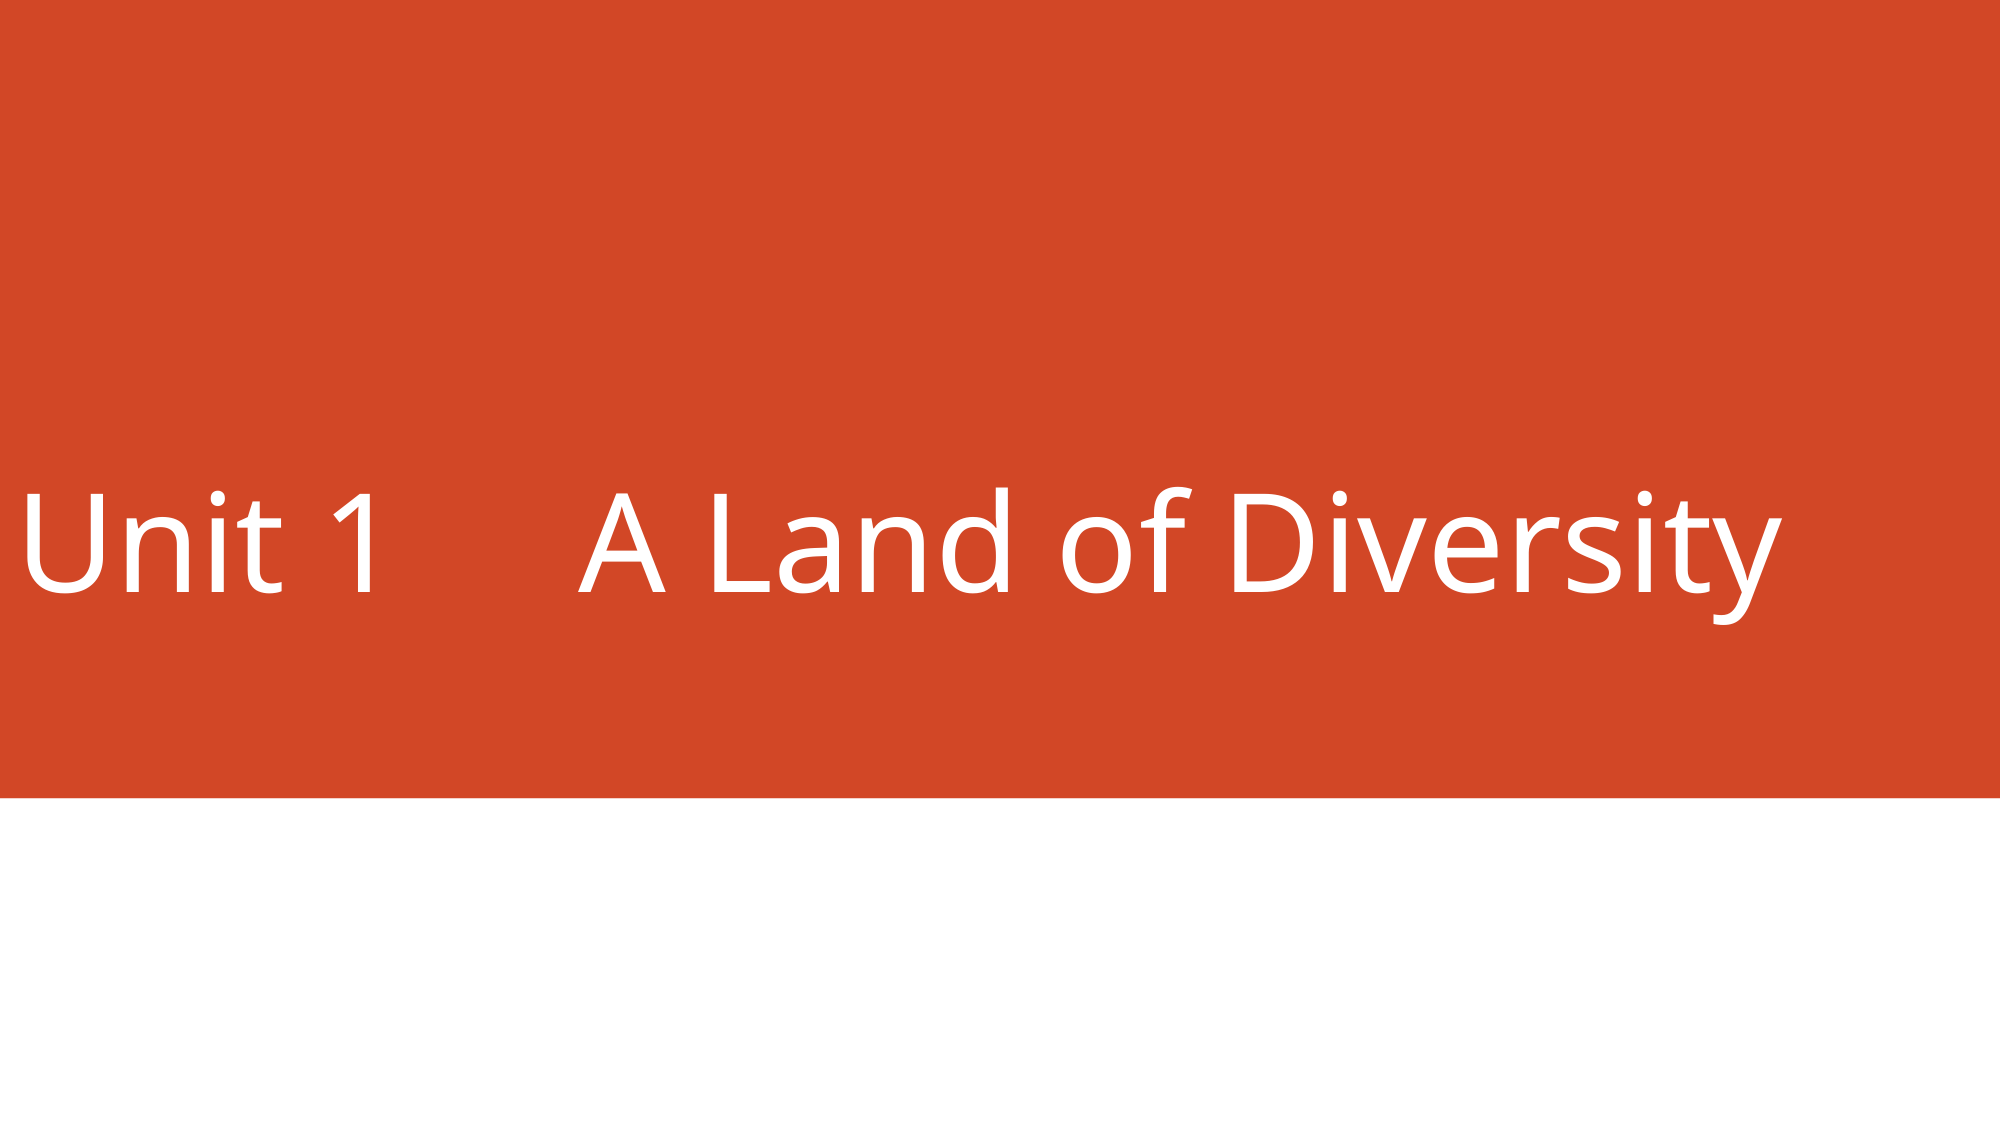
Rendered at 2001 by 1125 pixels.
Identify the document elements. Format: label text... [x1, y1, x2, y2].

title Unit 1 A Land of Diversity [0, 235, 1973, 628]
